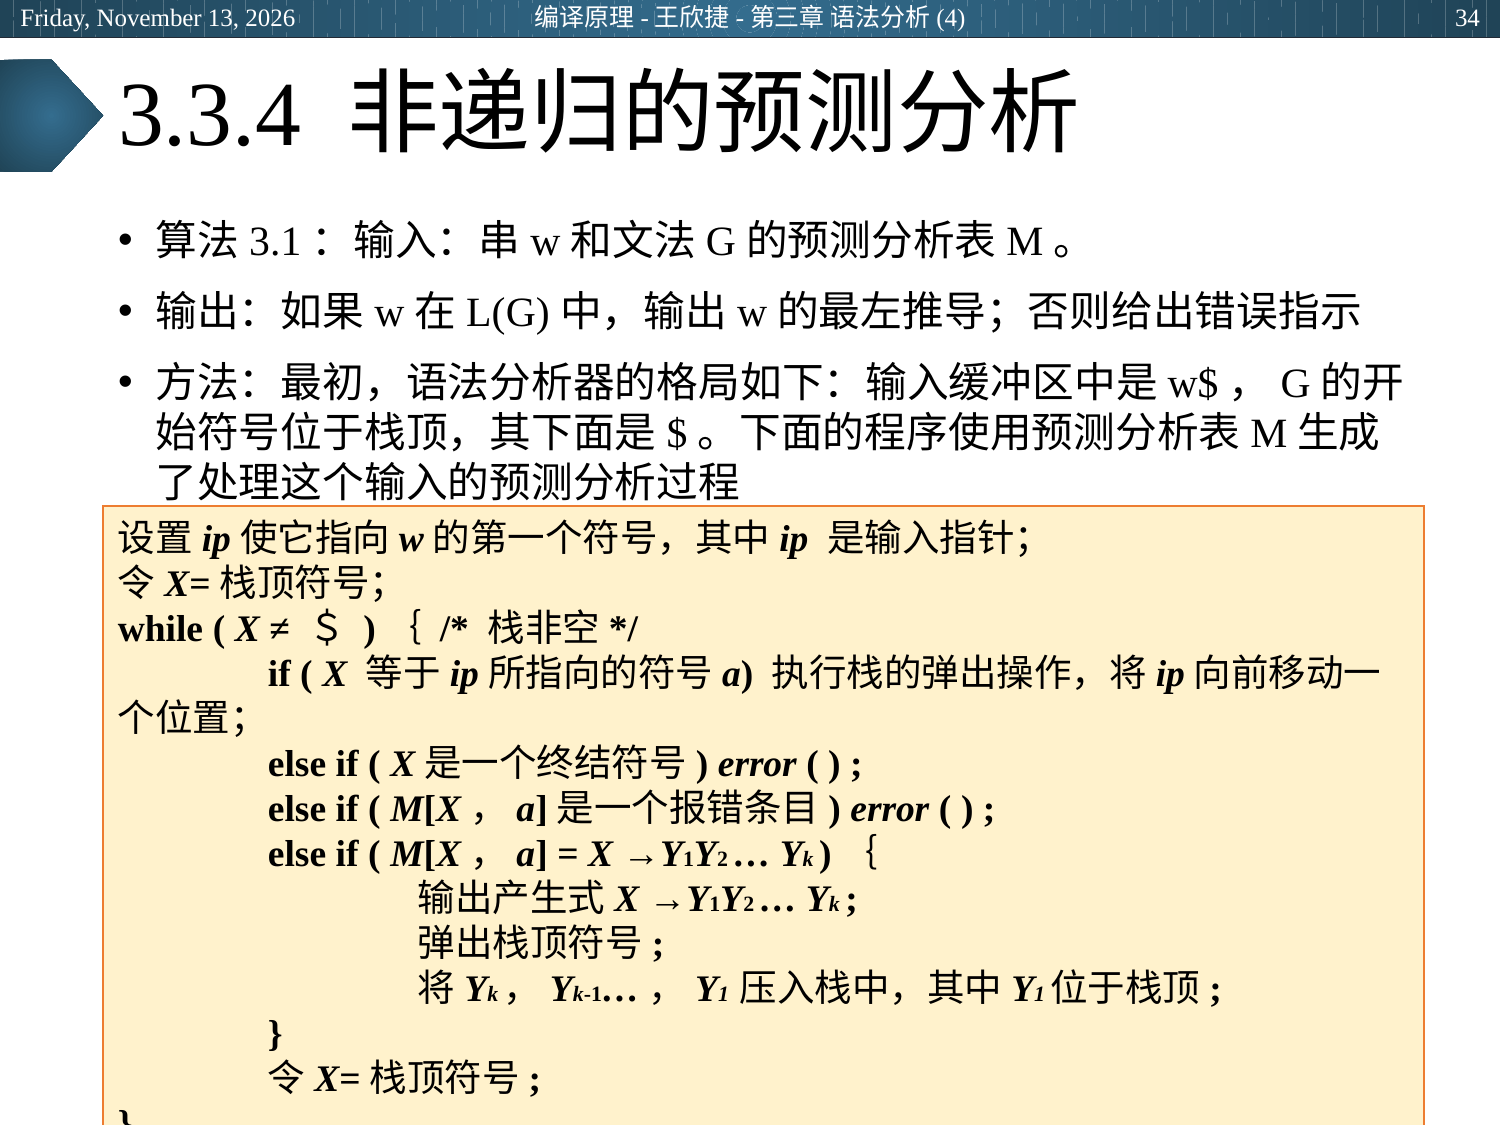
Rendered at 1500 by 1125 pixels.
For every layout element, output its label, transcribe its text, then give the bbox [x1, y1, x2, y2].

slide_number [5, 1, 344, 32]
title 3.3.4 非递归的预测分析 [103, 37, 1397, 194]
slide_number 34 [1157, 1, 1495, 32]
text_box 设置ip使它指向w的第一个符号，其中ip 是输入指针； 令X=栈顶符号； while ( X ≠ ＄ )｛ /* 栈非空*/ if ( X 等于ip所指向的符号a) 执行栈的弹出操作，将ip向前移动一个位置； else if ( X是一个终结符号) error ( ) ; else if ( M[X，a]是一个报错条目) error ( ) ; else if ( M[X，a] = X →Y1Y2 … Yk )｛ 输出产生式X →Y1Y2 … Yk ; 弹出栈顶符号; 将Yk，Yk-1…，Y1 压入栈中，其中Y1位于栈顶; } 令X=栈顶符号; } [102, 505, 1425, 1125]
footer 编译原理-王欣捷-第三章 语法分析(4) [496, 1, 1004, 32]
list 算法3.1：输入：串w和文法G的预测分析表M。 输出：如果w在L(G)中，输出w的最左推导；否则给出错误指示 方法：最初，语法分析器的格局如下：输入缓冲区中是w$，G的开始符号位于栈顶，其下面是$。下面的程序使用预测分析表M生成了处理这个输入的预测分析过程 [103, 206, 1425, 505]
